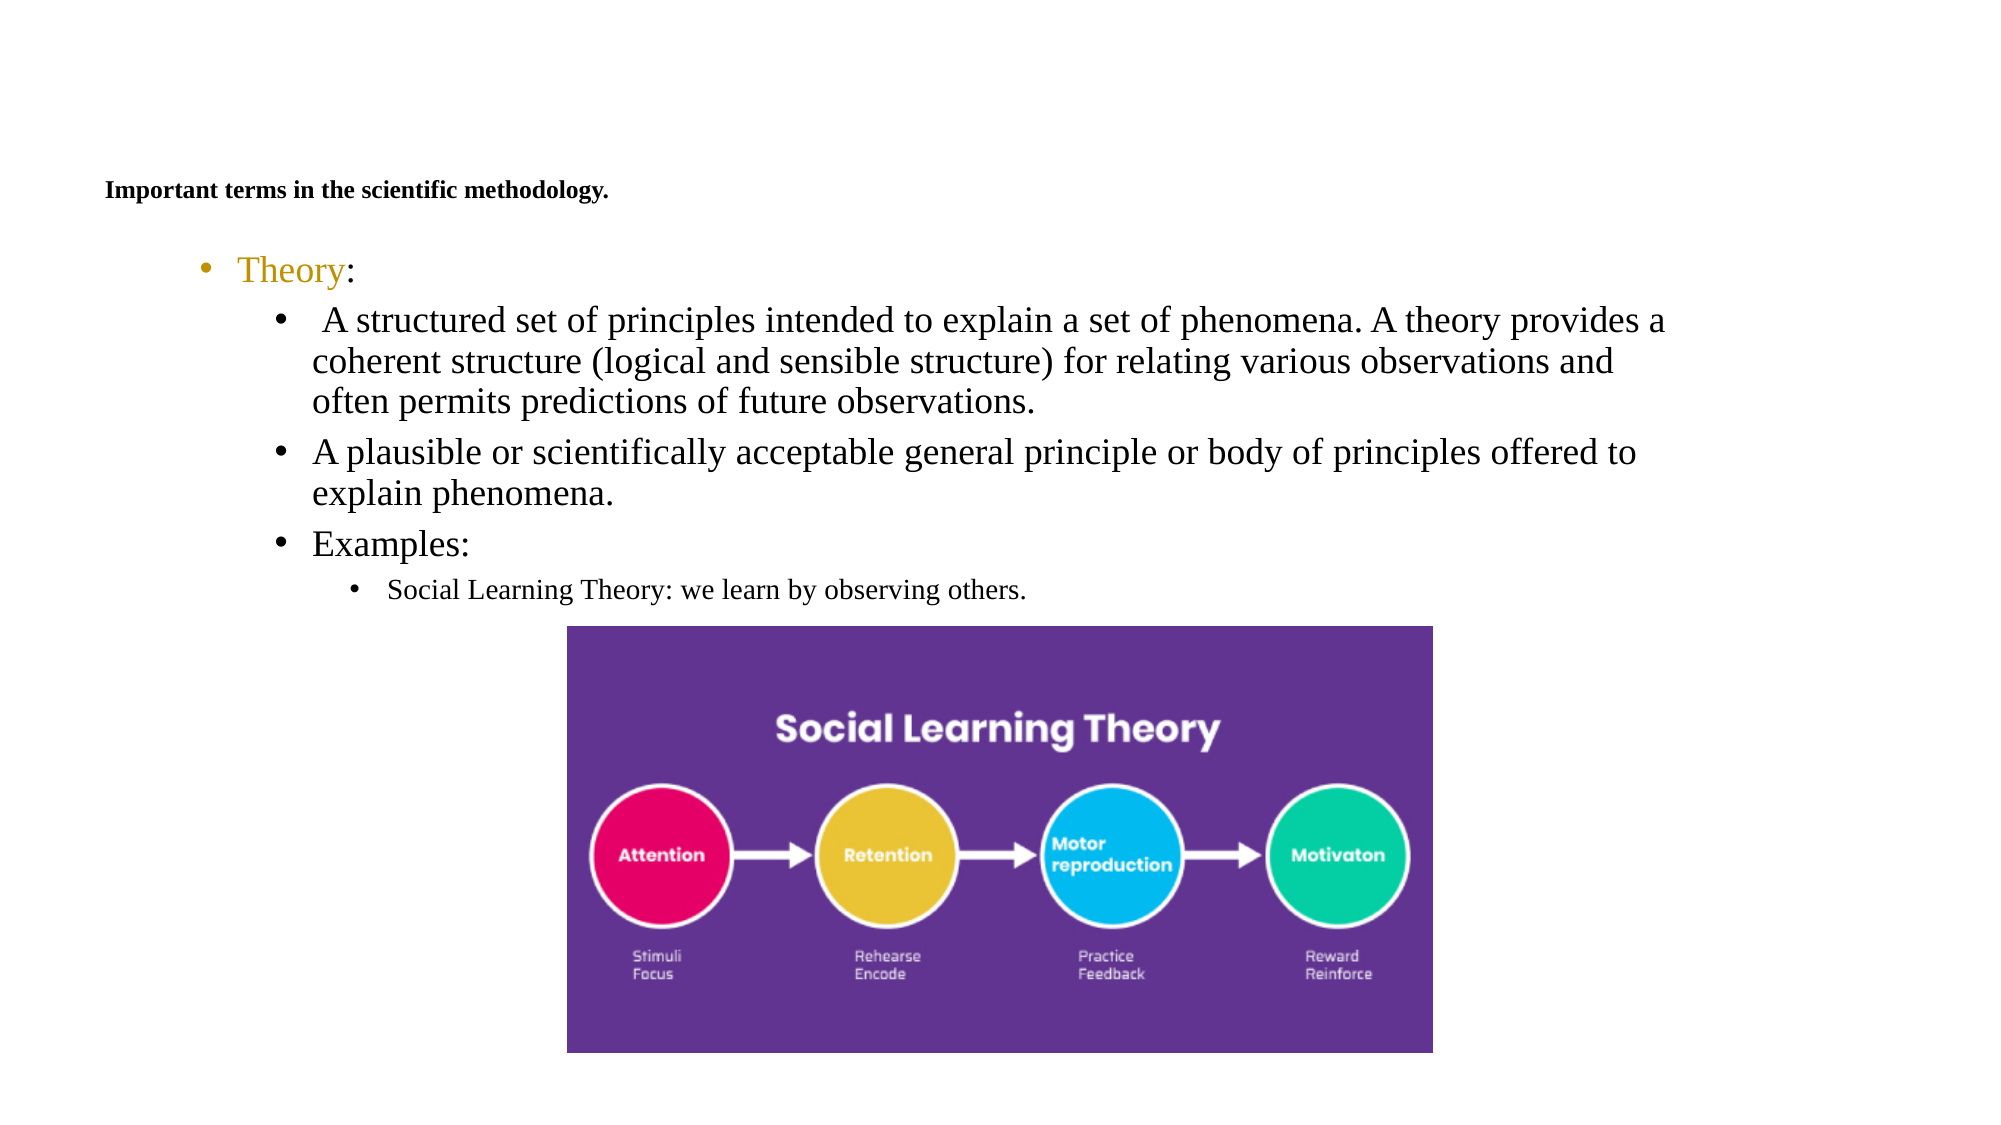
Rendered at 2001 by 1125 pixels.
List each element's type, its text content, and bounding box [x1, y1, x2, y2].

picture [567, 626, 1433, 1053]
list Theory: A structured set of principles intended to explain a set of phenomena. A theory provides a coherent structure (logical and sensible structure) for relating various observations and often permits predictions of future observations. A plausible or scientifically acceptable general principle or body of principles offered to explain phenomena. Examples: Social Learning Theory: we learn by observing others. [184, 242, 1685, 724]
title Important terms in the scientific methodology. [89, 168, 1440, 212]
